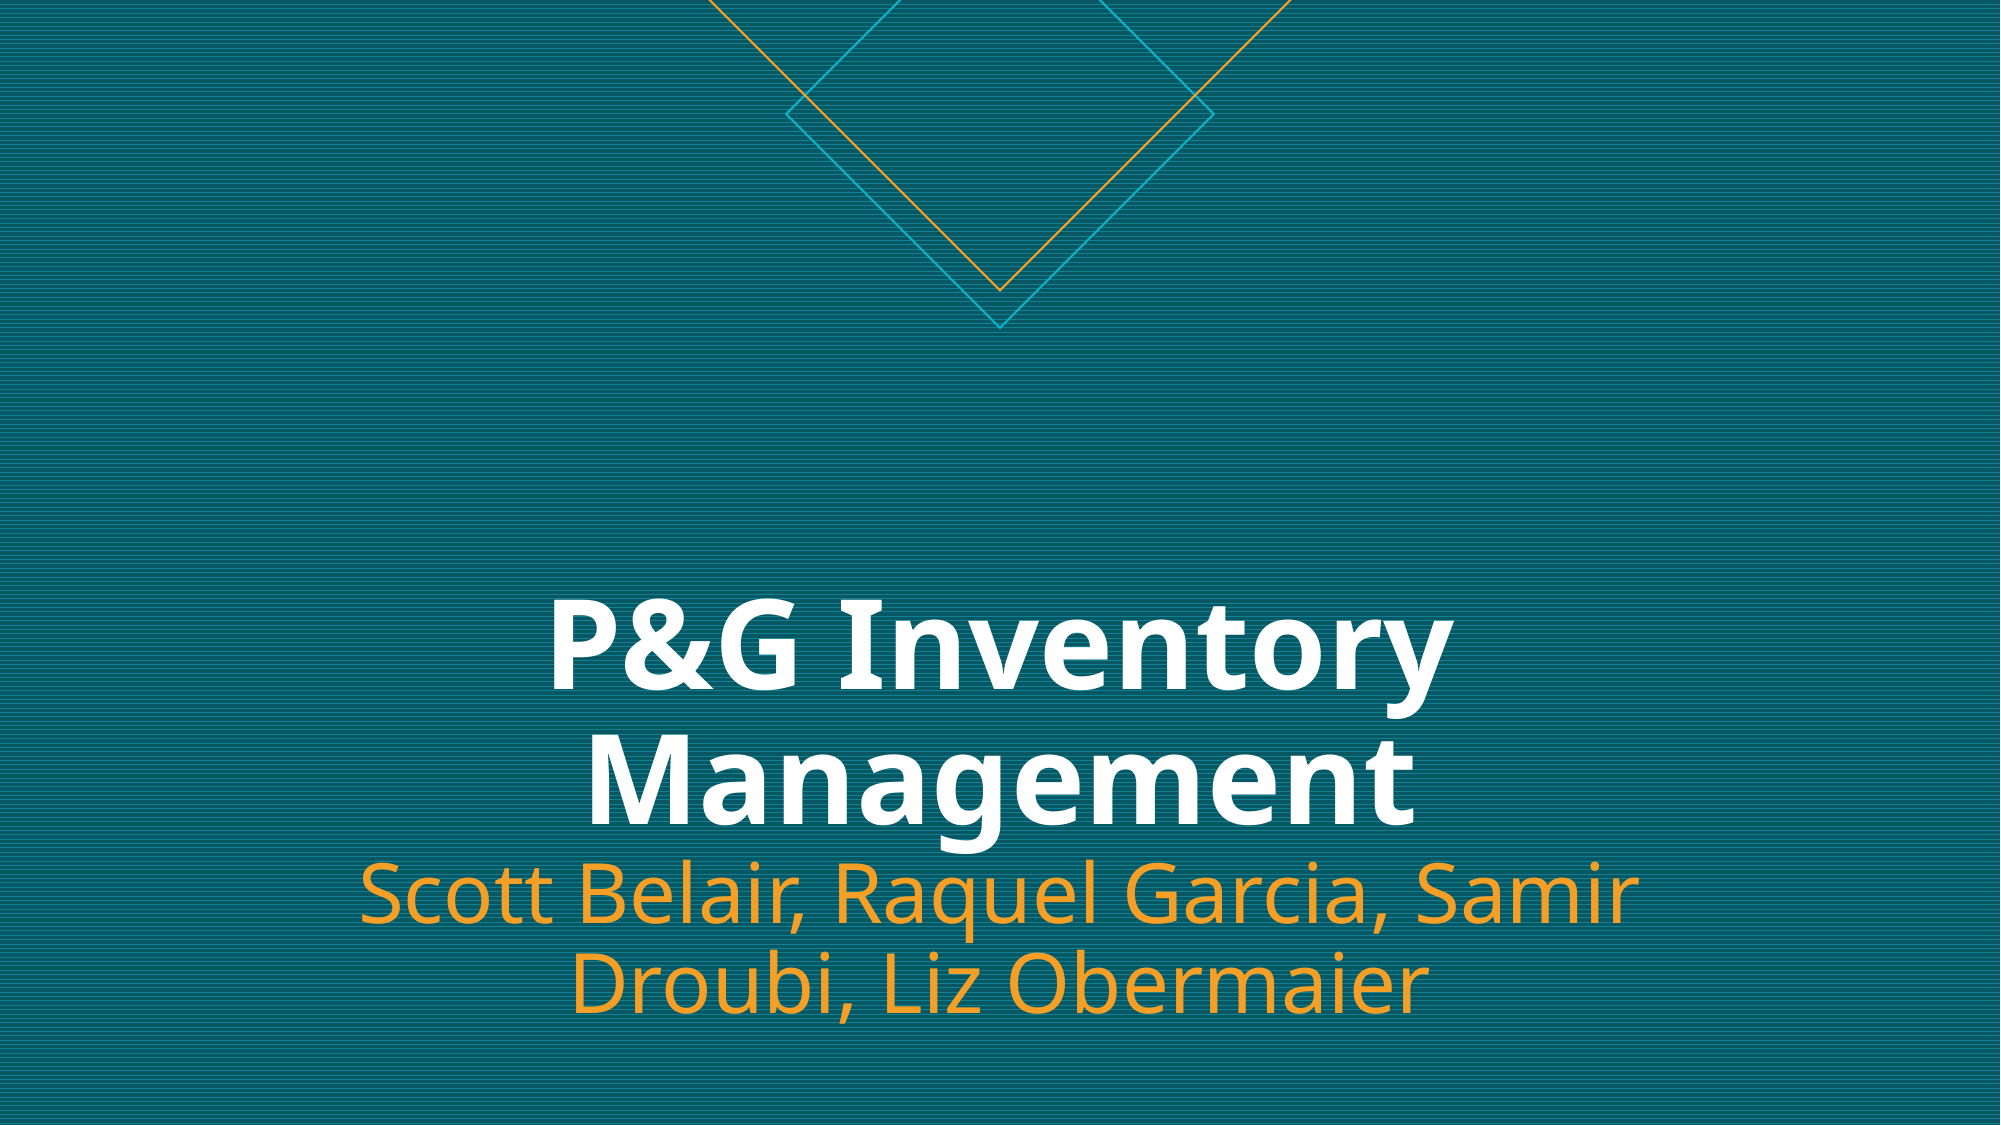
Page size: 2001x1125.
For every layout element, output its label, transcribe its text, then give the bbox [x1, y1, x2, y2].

text_box [708, 0, 1292, 292]
text_box [784, 95, 1216, 330]
title P&G Inventory Management Scott Belair, Raquel Garcia, Samir Droubi, Liz Obermaier [263, 581, 1737, 1032]
